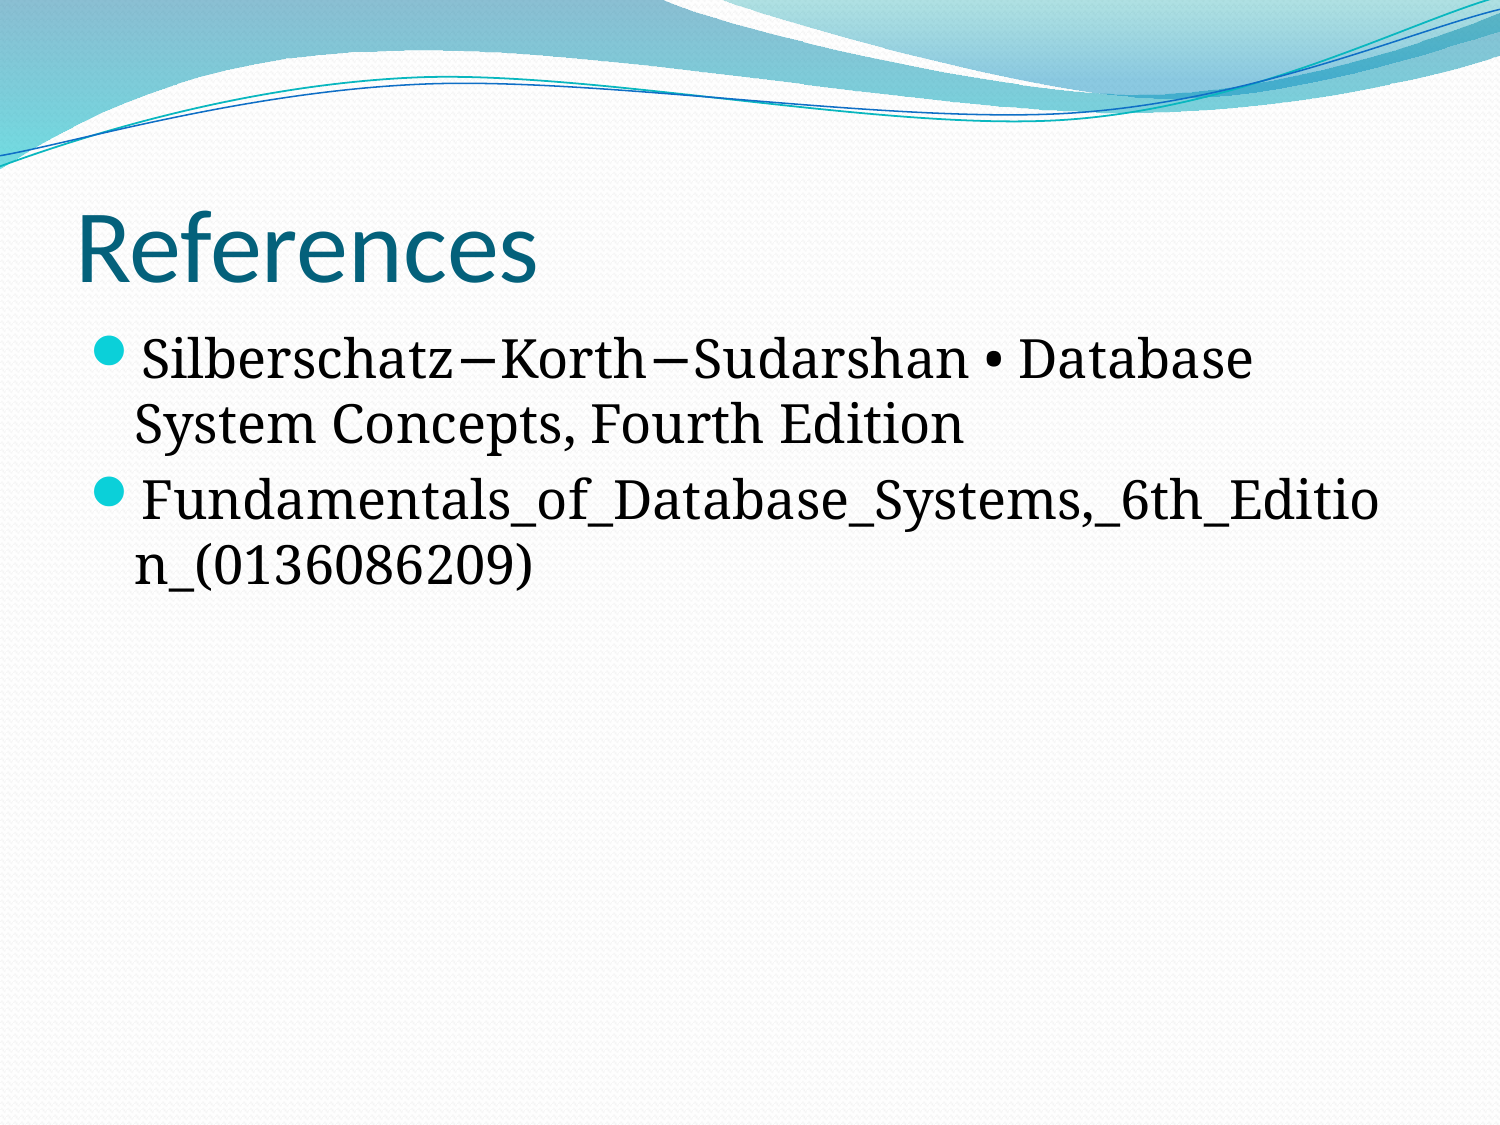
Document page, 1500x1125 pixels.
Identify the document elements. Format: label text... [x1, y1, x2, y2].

title References [75, 115, 1425, 303]
list Silberschatz−Korth−Sudarshan • Database System Concepts, Fourth Edition Fundamentals_of_Database_Systems,_6th_Edition_(0136086209) [75, 317, 1425, 1038]
